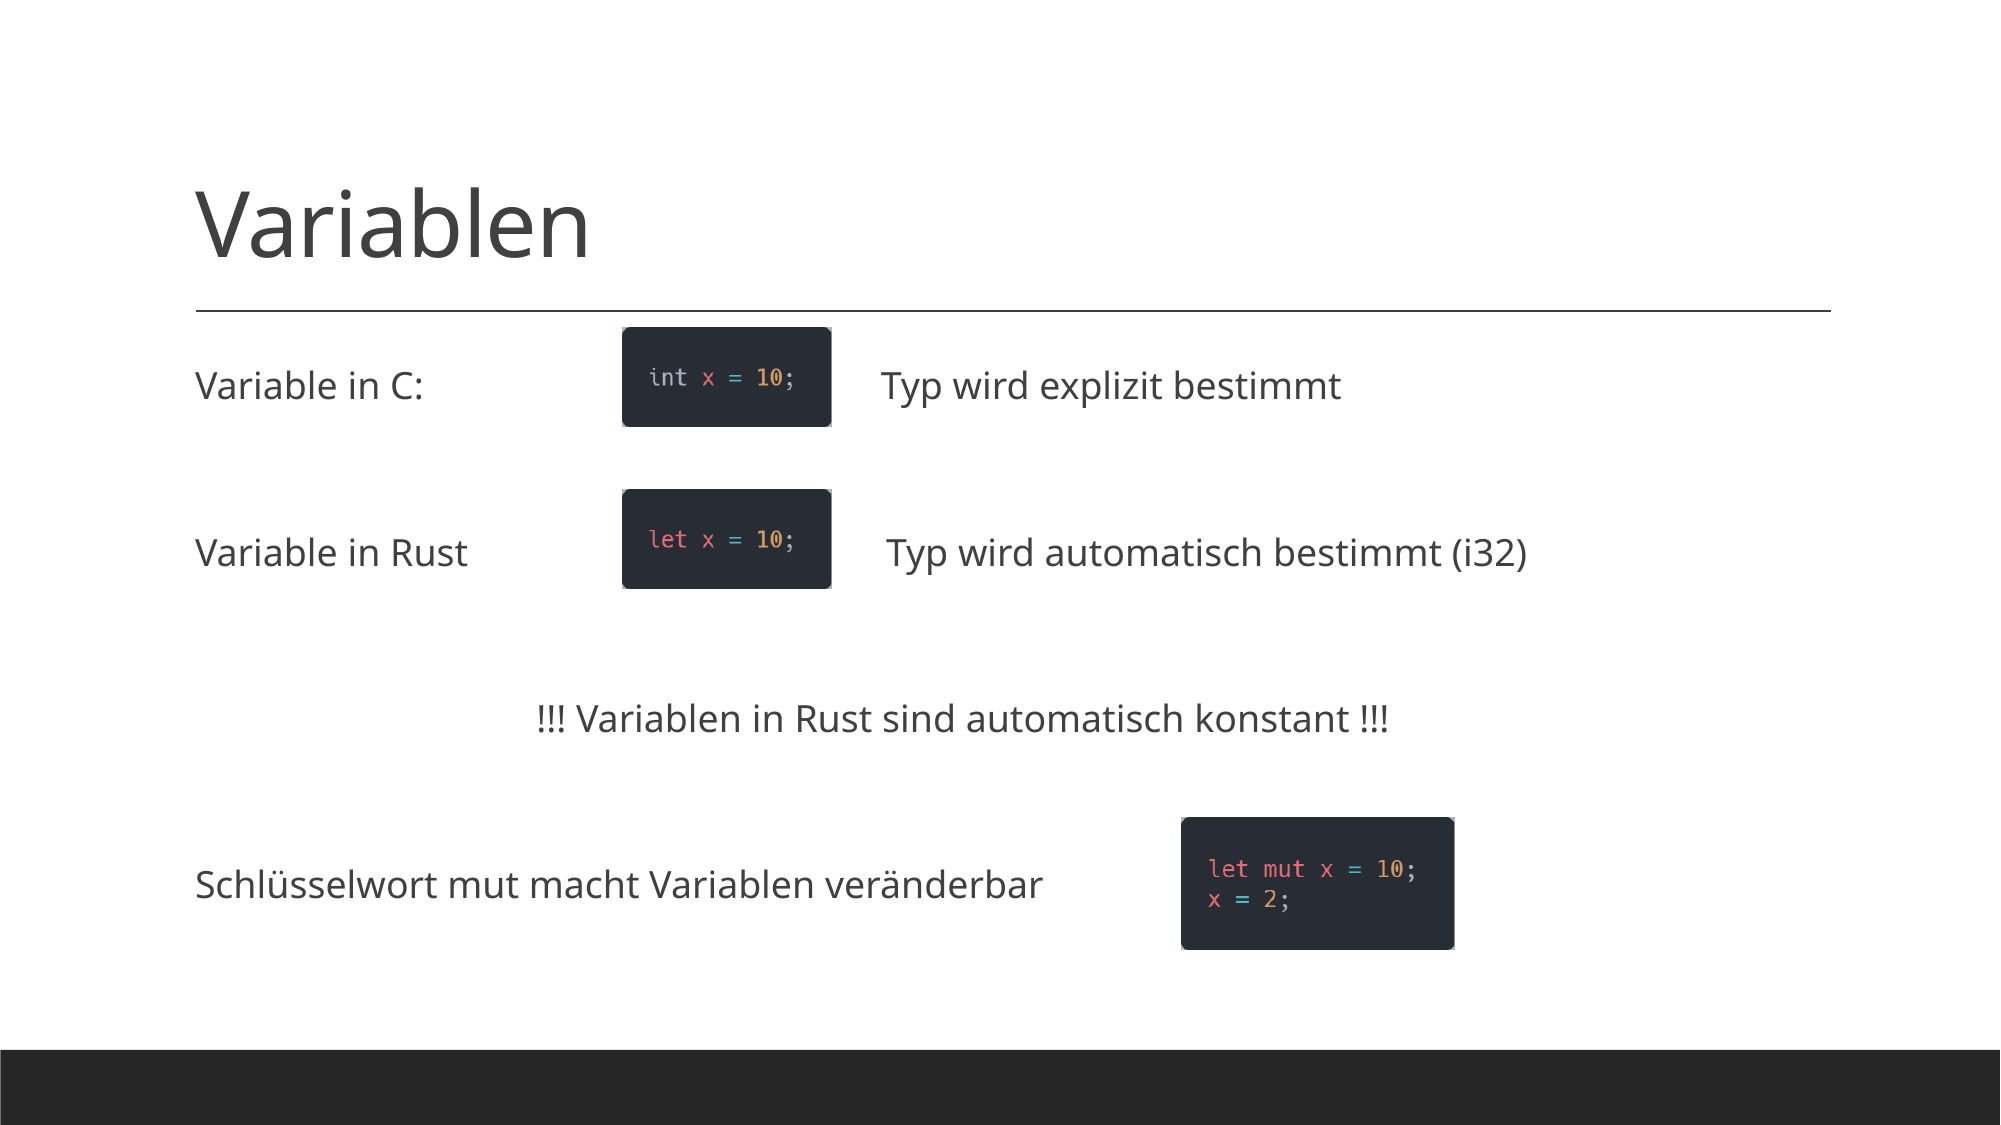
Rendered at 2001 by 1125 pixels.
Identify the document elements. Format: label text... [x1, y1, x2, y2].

picture [620, 327, 832, 428]
list Variable in C: Typ wird explizit bestimmt Variable in Rust Typ wird automatisch bestimmt (i32) !!! Variablen in Rust sind automatisch konstant !!! Schlüsselwort mut macht Variablen veränderbar [180, 345, 1830, 963]
picture [1179, 816, 1455, 951]
picture [620, 488, 832, 589]
title Variablen [180, 47, 1830, 285]
